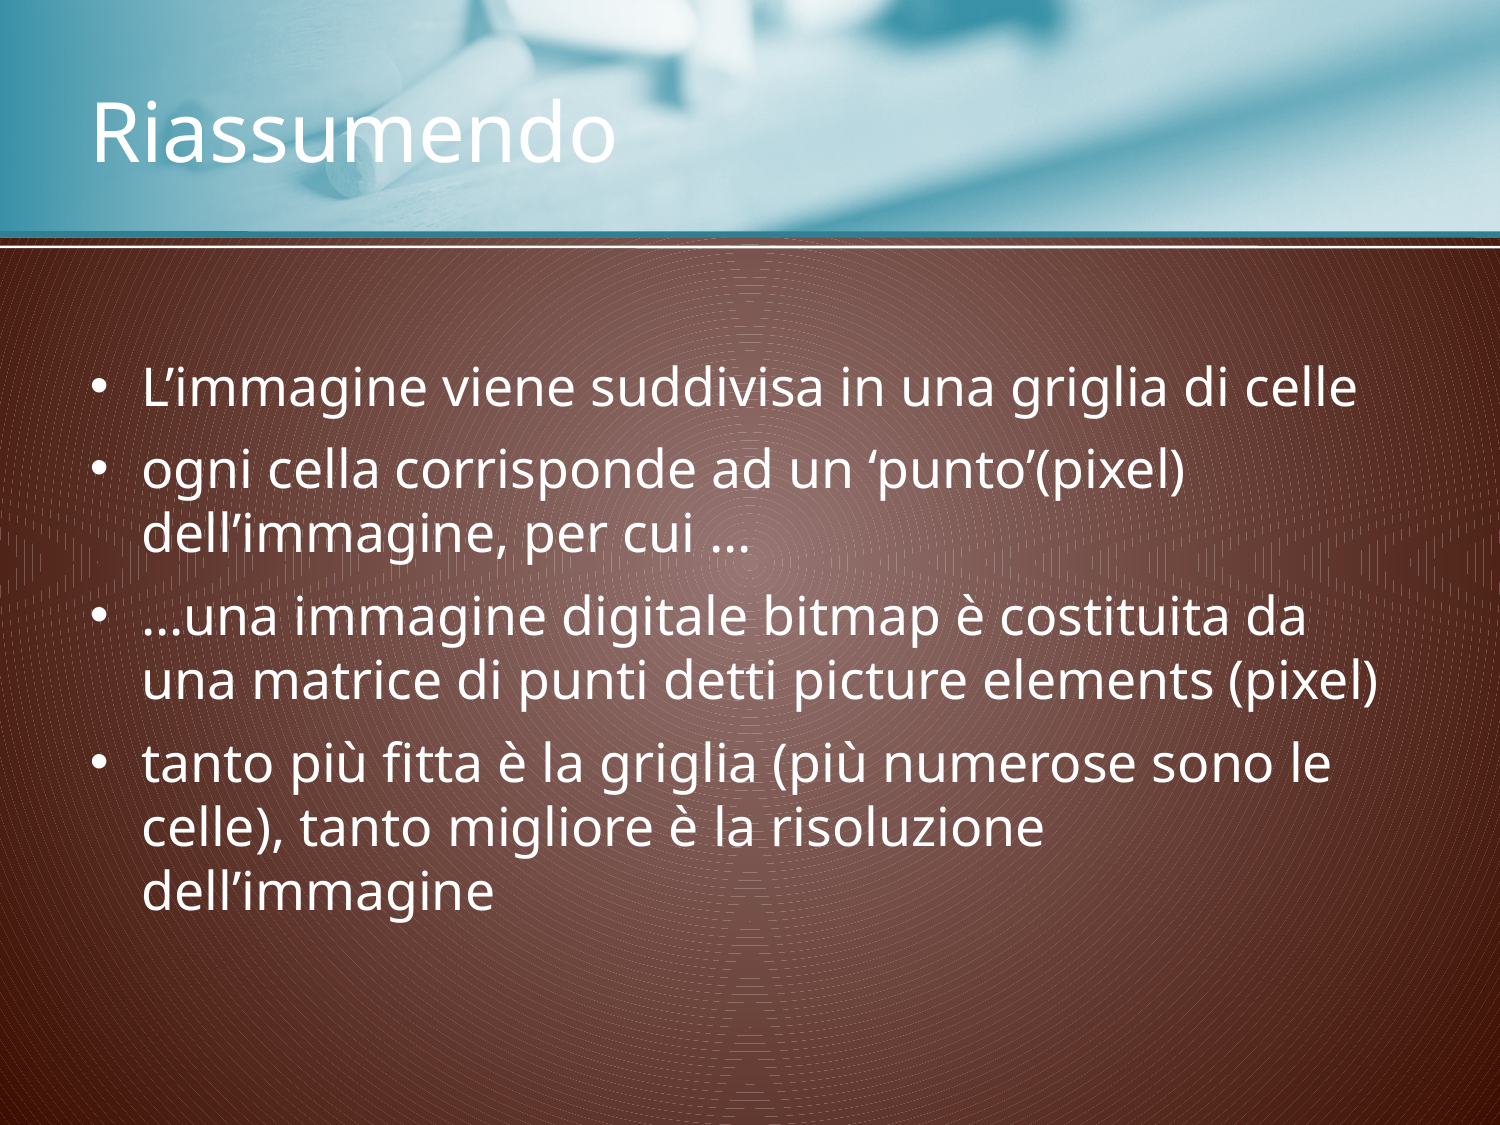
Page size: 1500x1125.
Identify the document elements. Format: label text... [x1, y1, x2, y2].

title Riassumendo [75, 24, 1425, 233]
list L’immagine viene suddivisa in una griglia di celle ogni cella corrisponde ad un ‘punto’(pixel) dell’immagine, per cui … …una immagine digitale bitmap è costituita da una matrice di punti detti picture elements (pixel) tanto più fitta è la griglia (più numerose sono le celle), tanto migliore è la risoluzione dell’immagine [75, 262, 1425, 1005]
